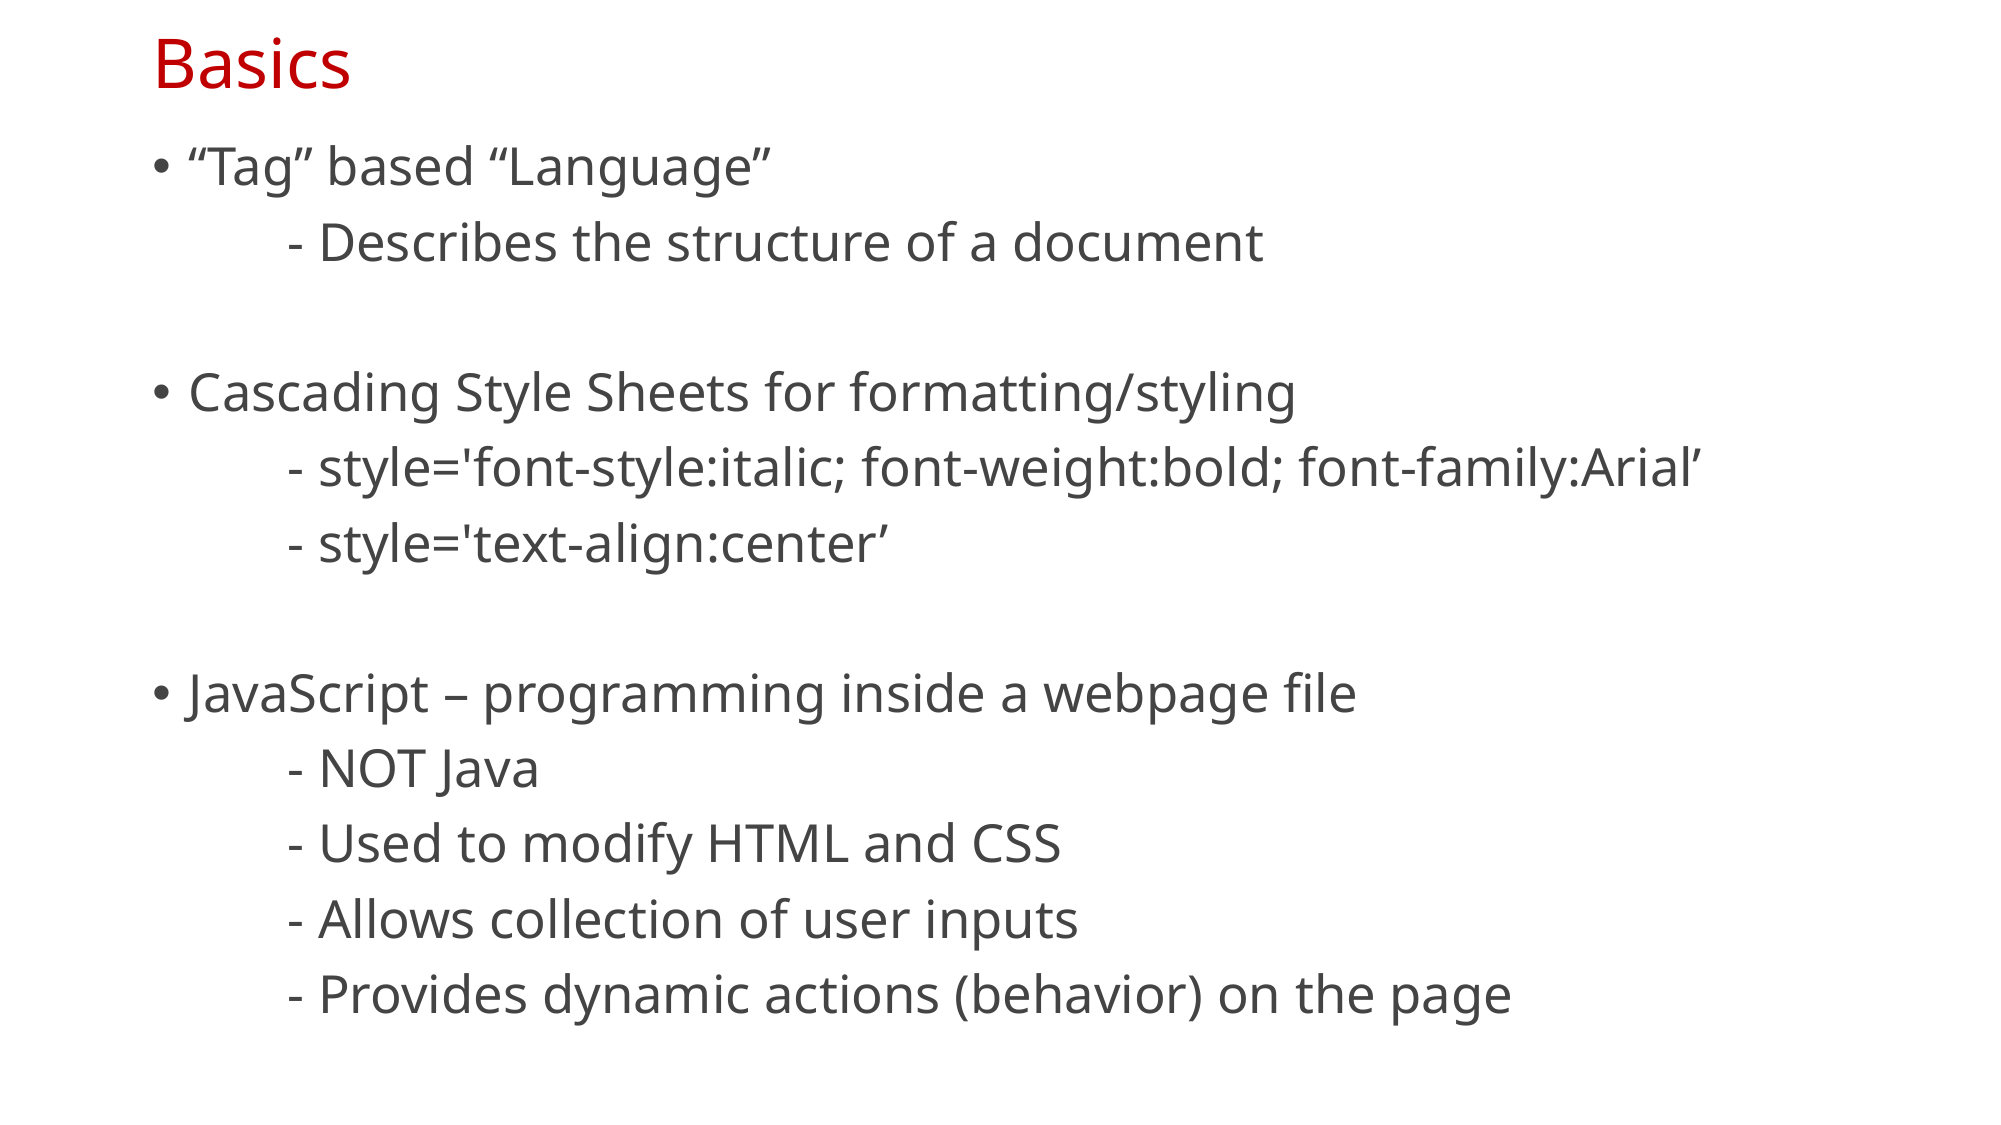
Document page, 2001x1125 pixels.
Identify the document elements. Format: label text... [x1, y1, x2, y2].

title Basics [137, 21, 1863, 112]
list “Tag” based “Language” - Describes the structure of a document Cascading Style Sheets for formatting/styling - style='font-style:italic; font-weight:bold; font-family:Arial’ - style='text-align:center’ JavaScript – programming inside a webpage file - NOT Java - Used to modify HTML and CSS - Allows collection of user inputs - Provides dynamic actions (behavior) on the page [137, 133, 1863, 1035]
